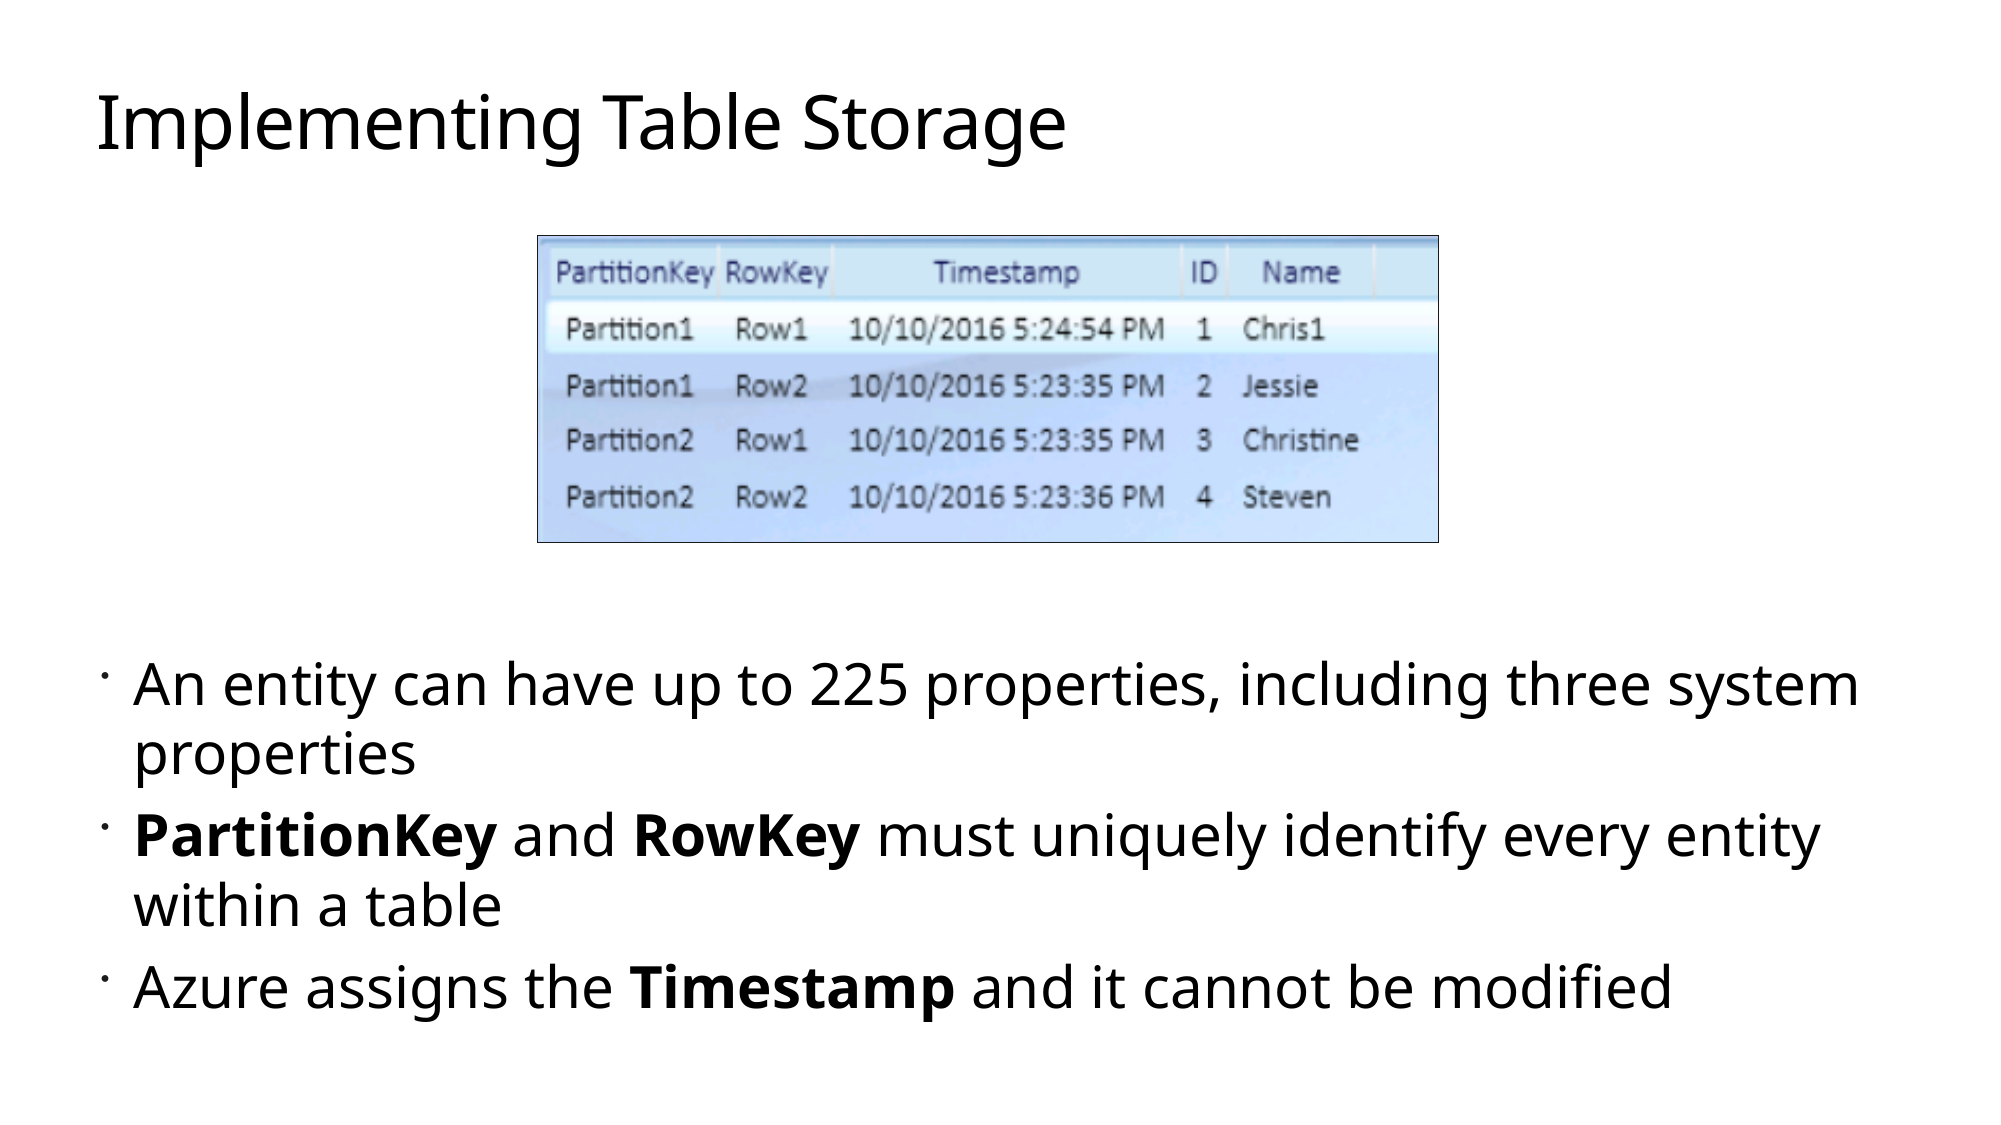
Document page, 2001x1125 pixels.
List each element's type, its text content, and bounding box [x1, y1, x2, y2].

list An entity can have up to 225 properties, including three system properties PartitionKey and RowKey must uniquely identify every entity within a table Azure assigns the Timestamp and it cannot be modified [96, 646, 1905, 1029]
title Implementing Table Storage [96, 75, 1904, 166]
picture [537, 235, 1439, 543]
